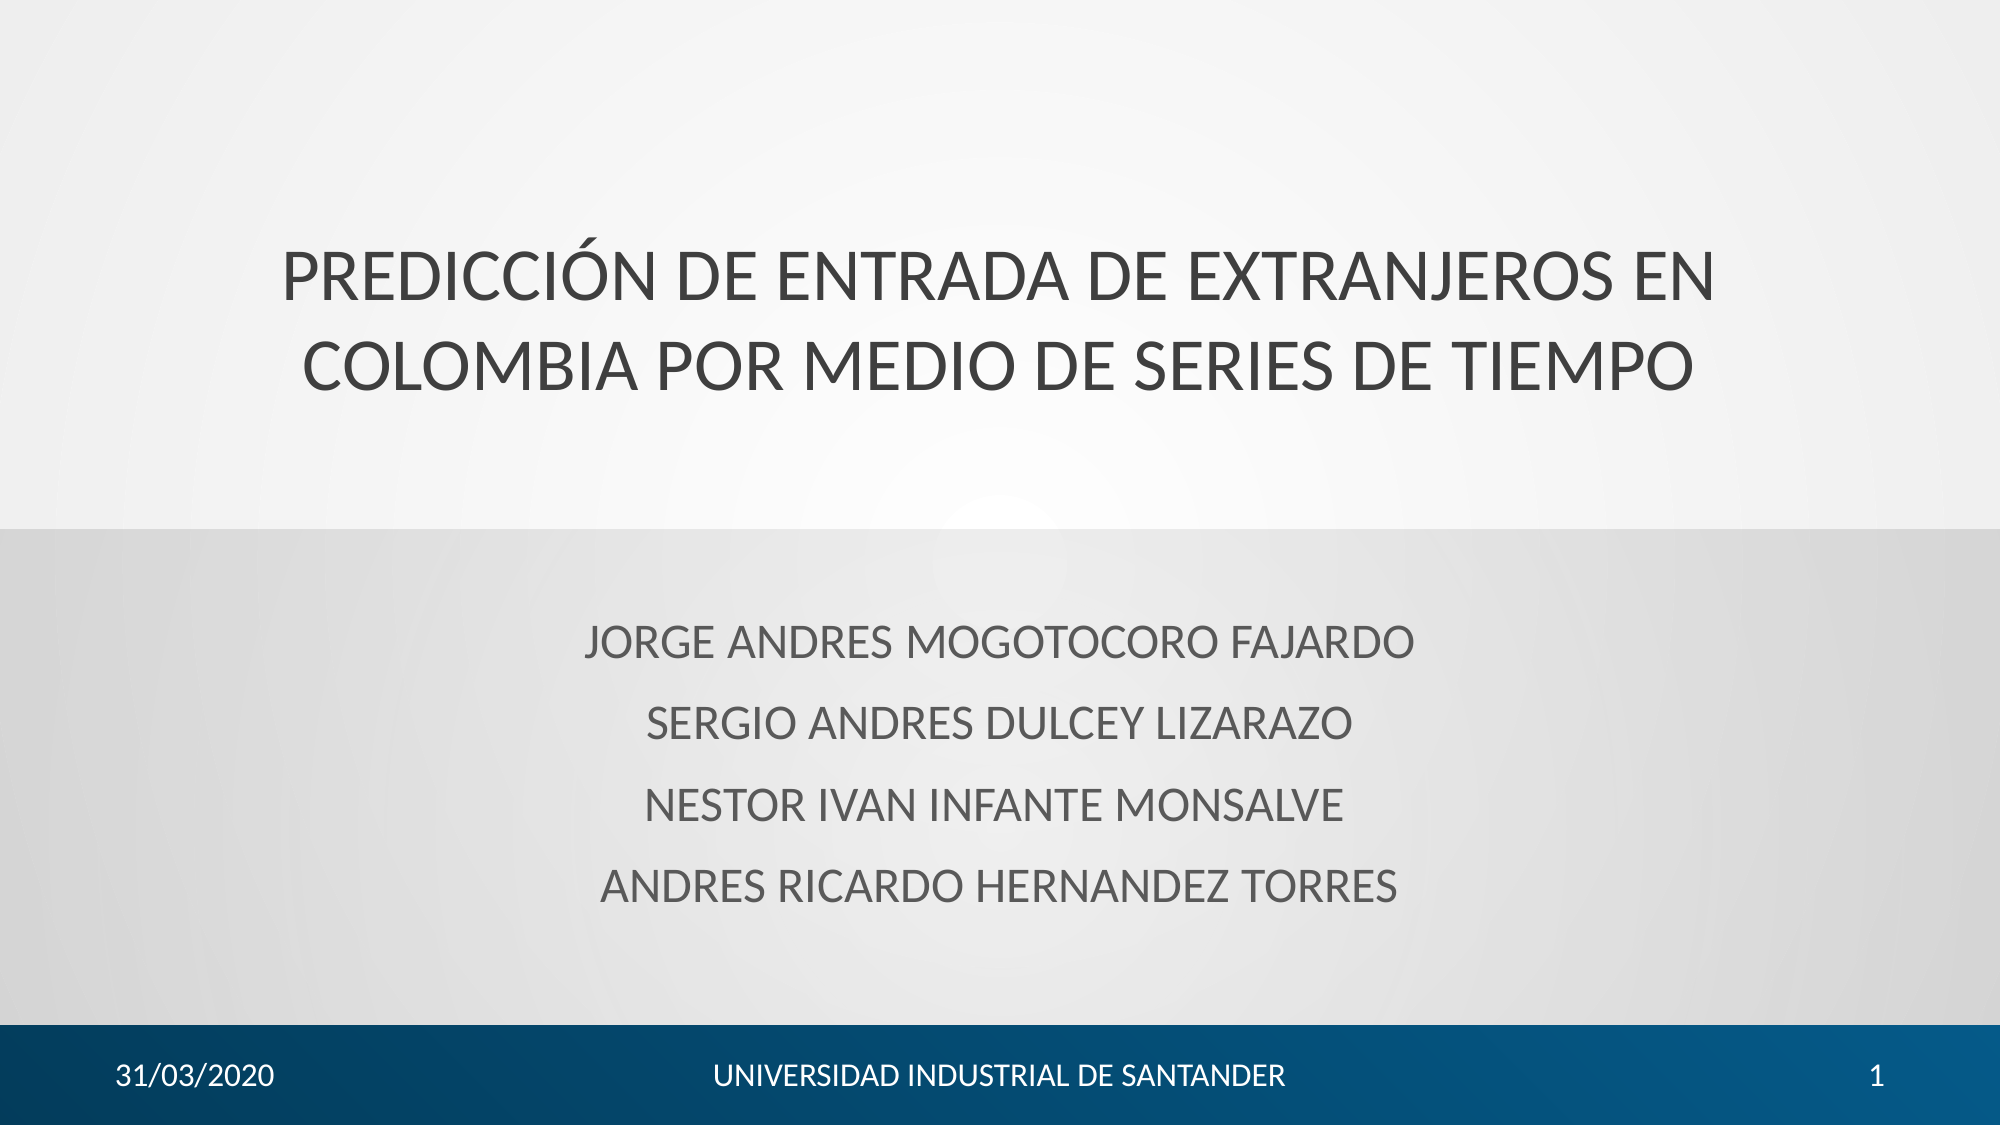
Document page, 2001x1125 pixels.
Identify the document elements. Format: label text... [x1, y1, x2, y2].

footer UNIVERSIDAD INDUSTRIAL DE SANTANDER [683, 1042, 1317, 1103]
subtitle JORGE ANDRES MOGOTOCORO FAJARDO SERGIO ANDRES DULCEY LIZARAZO NESTOR IVAN INFANTE MONSALVE ANDRES RICARDO HERNANDEZ TORRES [300, 600, 1700, 910]
title PREDICCIÓN DE ENTRADA DE EXTRANJEROS EN COLOMBIA POR MEDIO DE SERIES DE TIEMPO [150, 163, 1850, 468]
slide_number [99, 1042, 567, 1103]
slide_number 1 [1433, 1042, 1900, 1103]
text_box [0, 1025, 2000, 1125]
